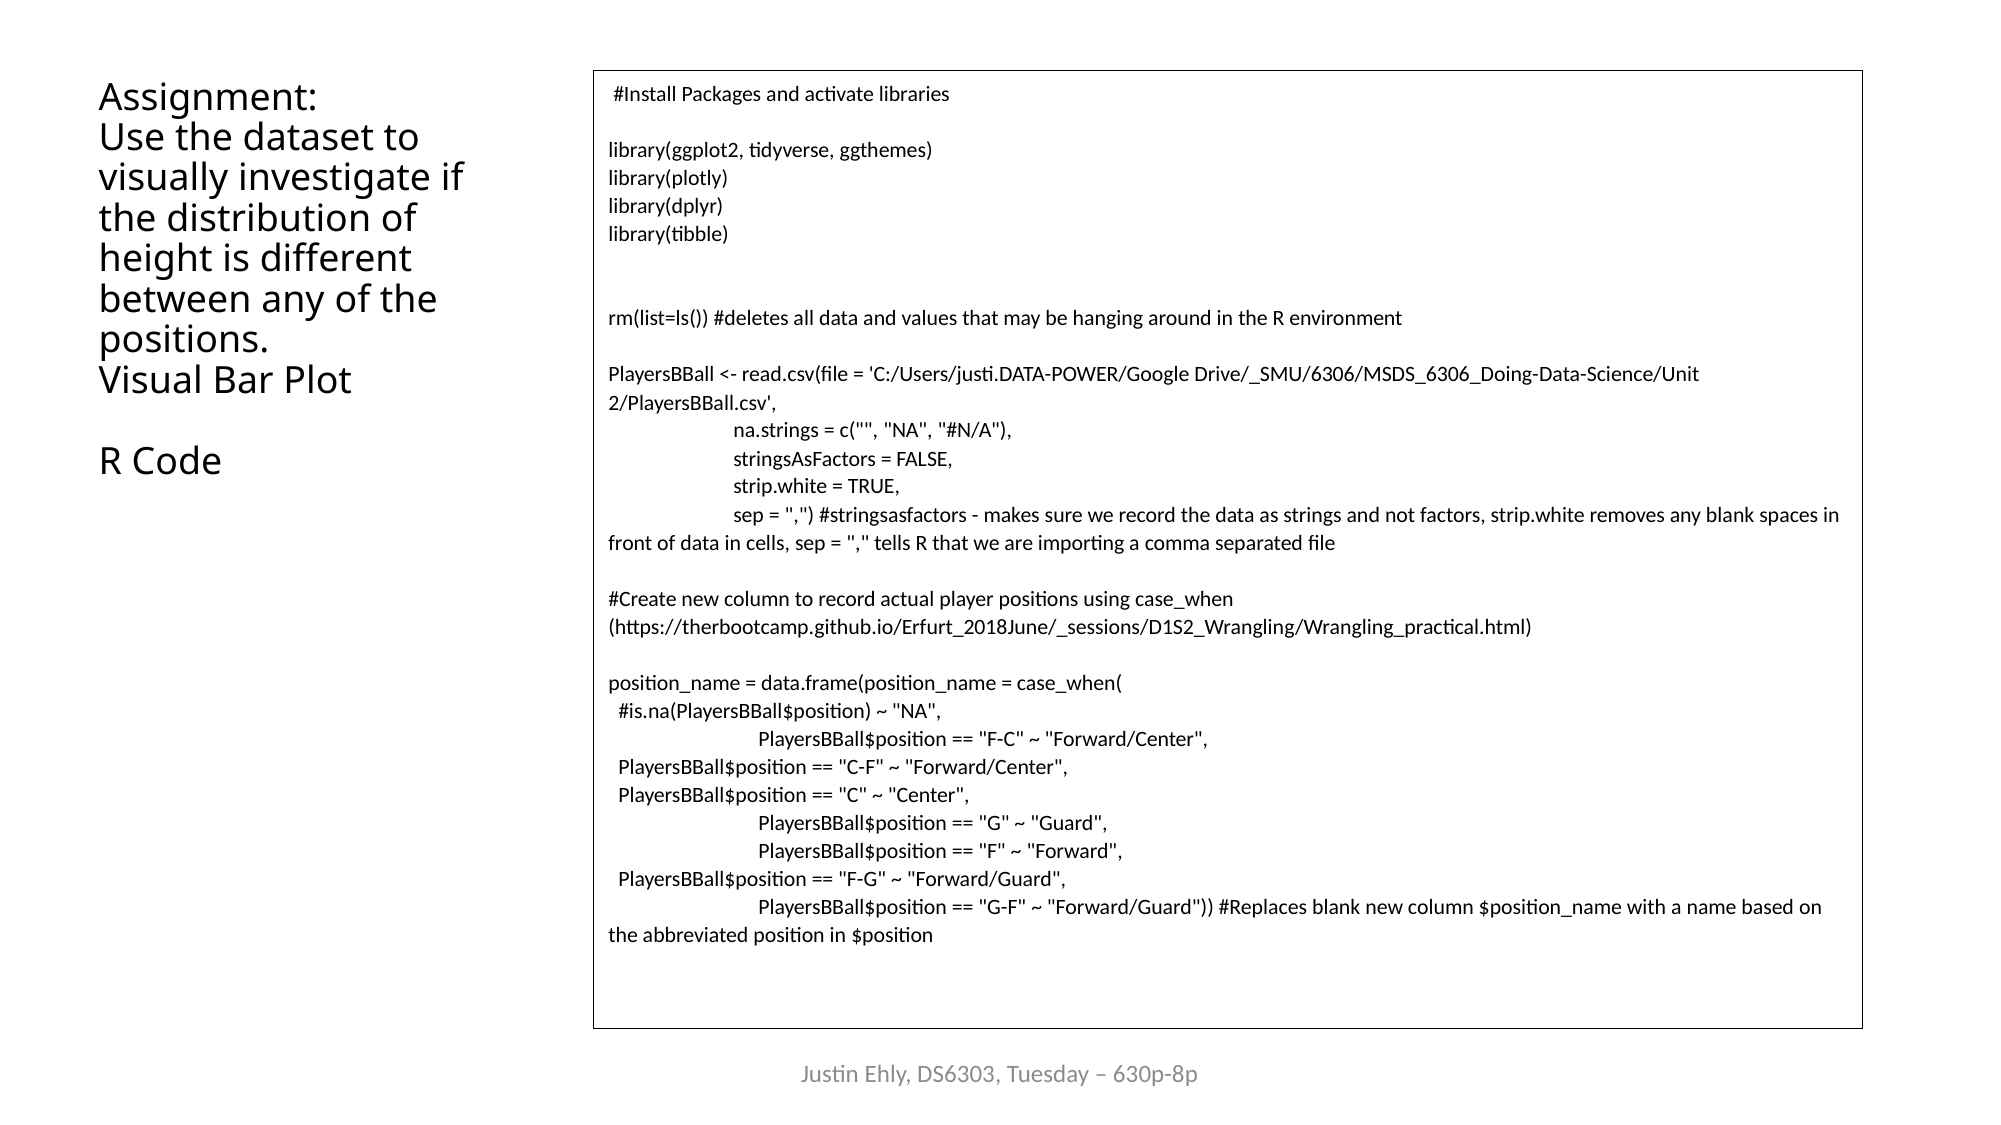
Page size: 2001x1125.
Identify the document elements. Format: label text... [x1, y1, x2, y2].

title Assignment: Use the dataset to visually investigate if the distribution of height is different between any of the positions. Visual Bar Plot R Code [83, 70, 514, 562]
list #Install Packages and activate libraries library(ggplot2, tidyverse, ggthemes) library(plotly) library(dplyr) library(tibble) rm(list=ls()) #deletes all data and values that may be hanging around in the R environment PlayersBBall <- read.csv(file = 'C:/Users/justi.DATA-POWER/Google Drive/_SMU/6306/MSDS_6306_Doing-Data-Science/Unit 2/PlayersBBall.csv', na.strings = c("", "NA", "#N/A"), stringsAsFactors = FALSE, strip.white = TRUE, sep = ",") #stringsasfactors - makes sure we record the data as strings and not factors, strip.white removes any blank spaces in front of data in cells, sep = "," tells R that we are importing a comma separated file #Create new column to record actual player positions using case_when (https://therbootcamp.github.io/Erfurt_2018June/_sessions/D1S2_Wrangling/Wrangling_practical.html) position_name = data.frame(position_name = case_when( #is.na(PlayersBBall$position) ~ "NA", PlayersBBall$position == "F-C" ~ "Forward/Center", PlayersBBall$position == "C-F" ~ "Forward/Center", PlayersBBall$position == "C" ~ "Center", PlayersBBall$position == "G" ~ "Guard", PlayersBBall$position == "F" ~ "Forward", PlayersBBall$position == "F-G" ~ "Forward/Guard", PlayersBBall$position == "G-F" ~ "Forward/Guard")) #Replaces blank new column $position_name with a name based on the abbreviated position in $position [593, 70, 1863, 1029]
footer Justin Ehly, DS6303, Tuesday – 630p-8p [662, 1042, 1338, 1103]
